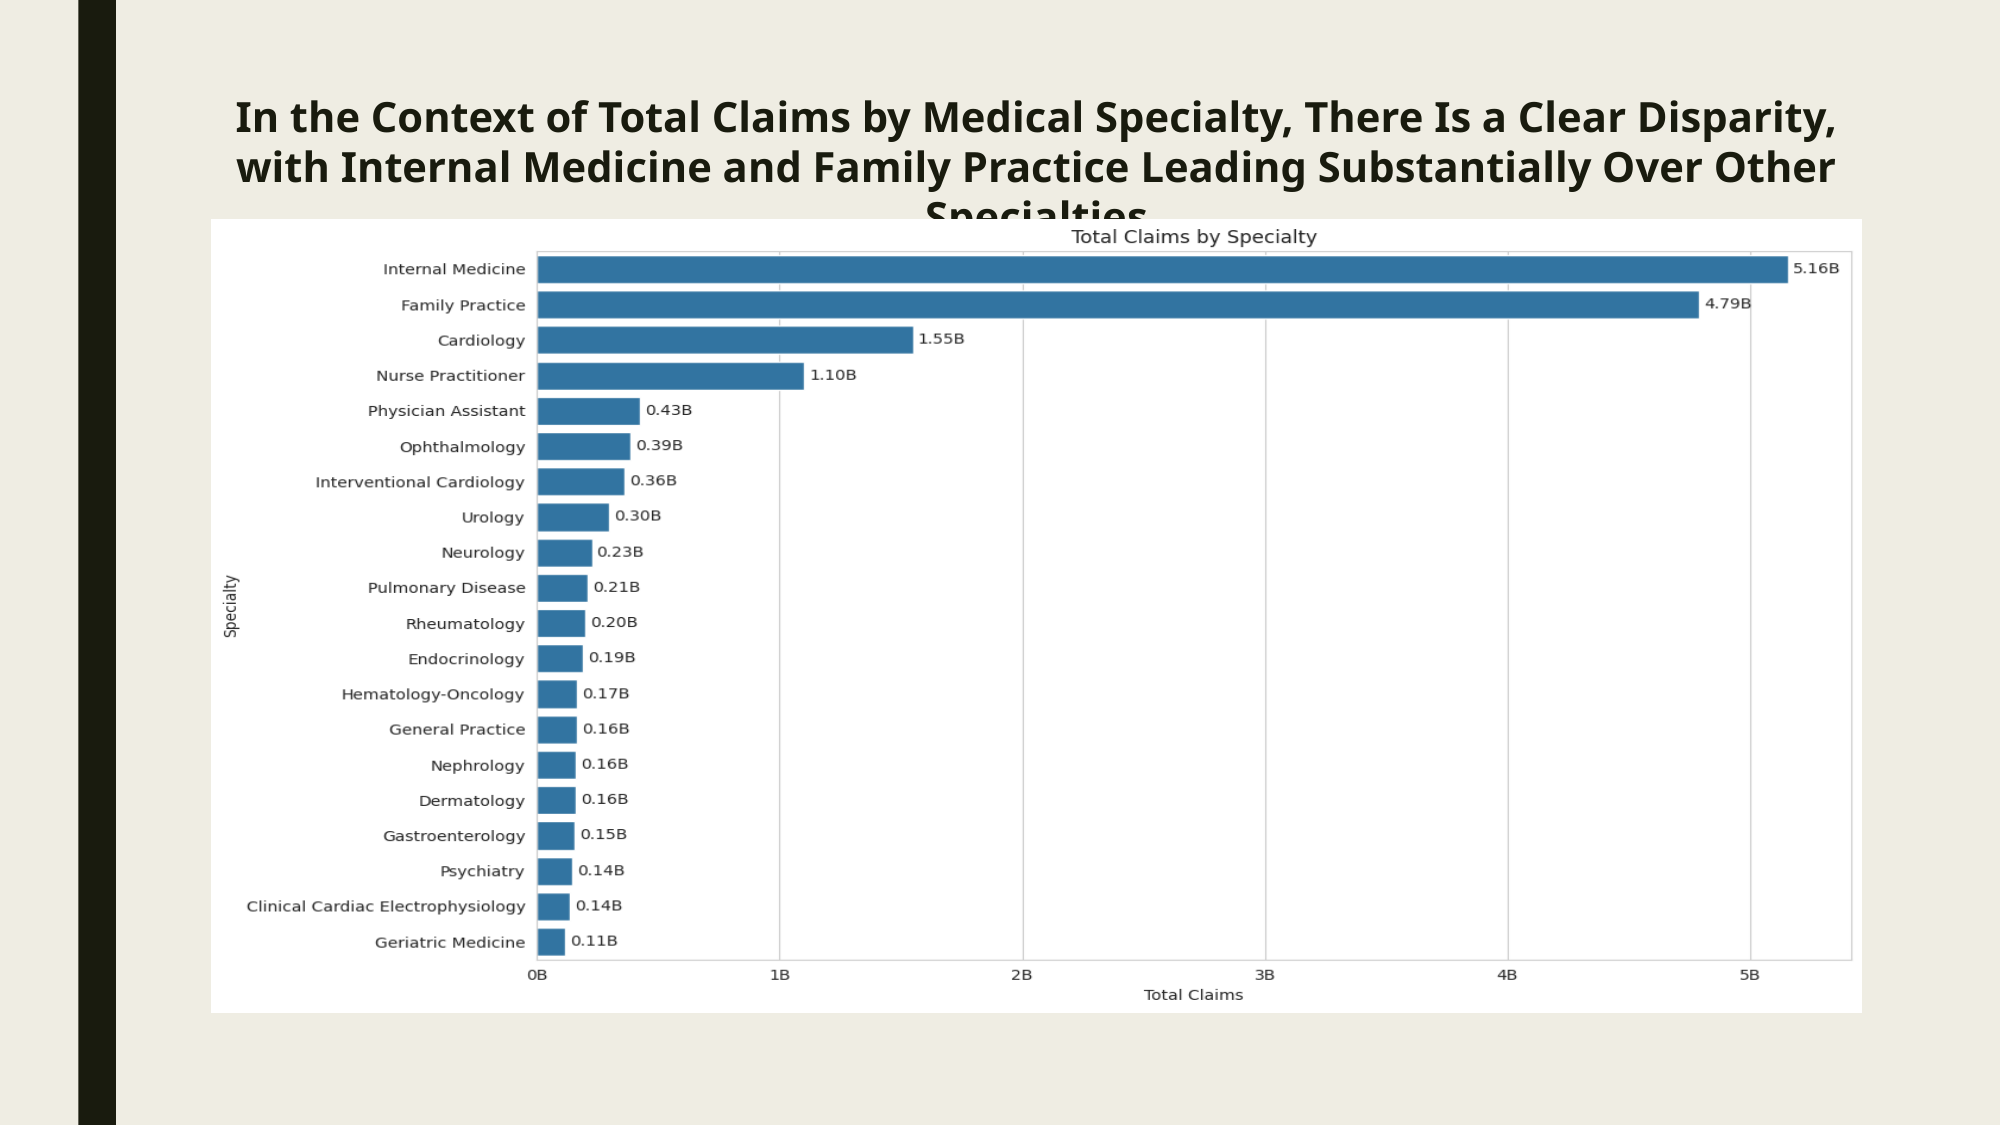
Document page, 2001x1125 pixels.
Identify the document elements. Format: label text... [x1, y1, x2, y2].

title In the Context of Total Claims by Medical Specialty, There Is a Clear Disparity, with Internal Medicine and Family Practice Leading Substantially Over Other Specialties [211, 112, 1862, 219]
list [211, 219, 1862, 1013]
